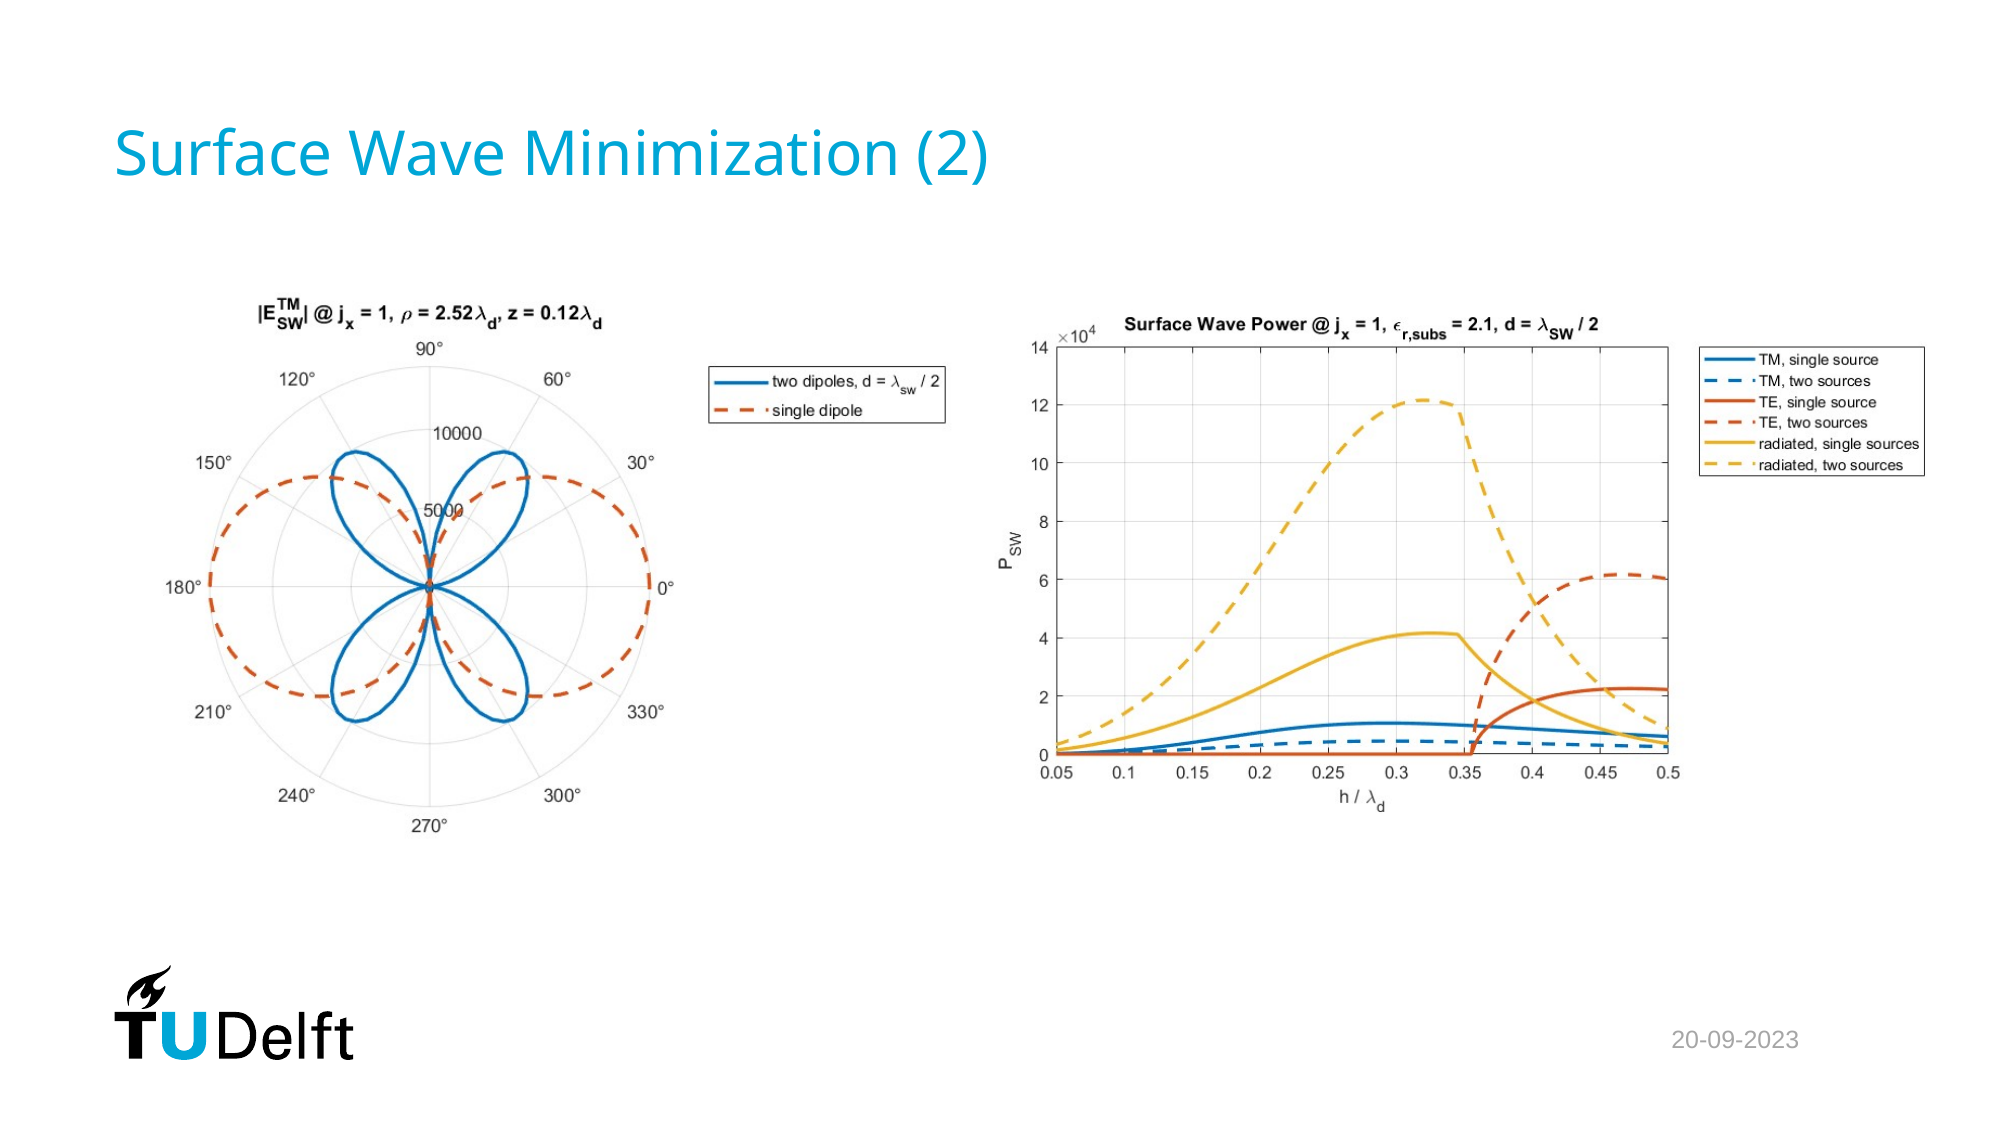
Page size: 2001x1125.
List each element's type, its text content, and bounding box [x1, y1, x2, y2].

picture [136, 275, 2000, 921]
title Surface Wave Minimization (2) [114, 121, 1883, 203]
text_box 20-09-2023 [1605, 1023, 1800, 1054]
